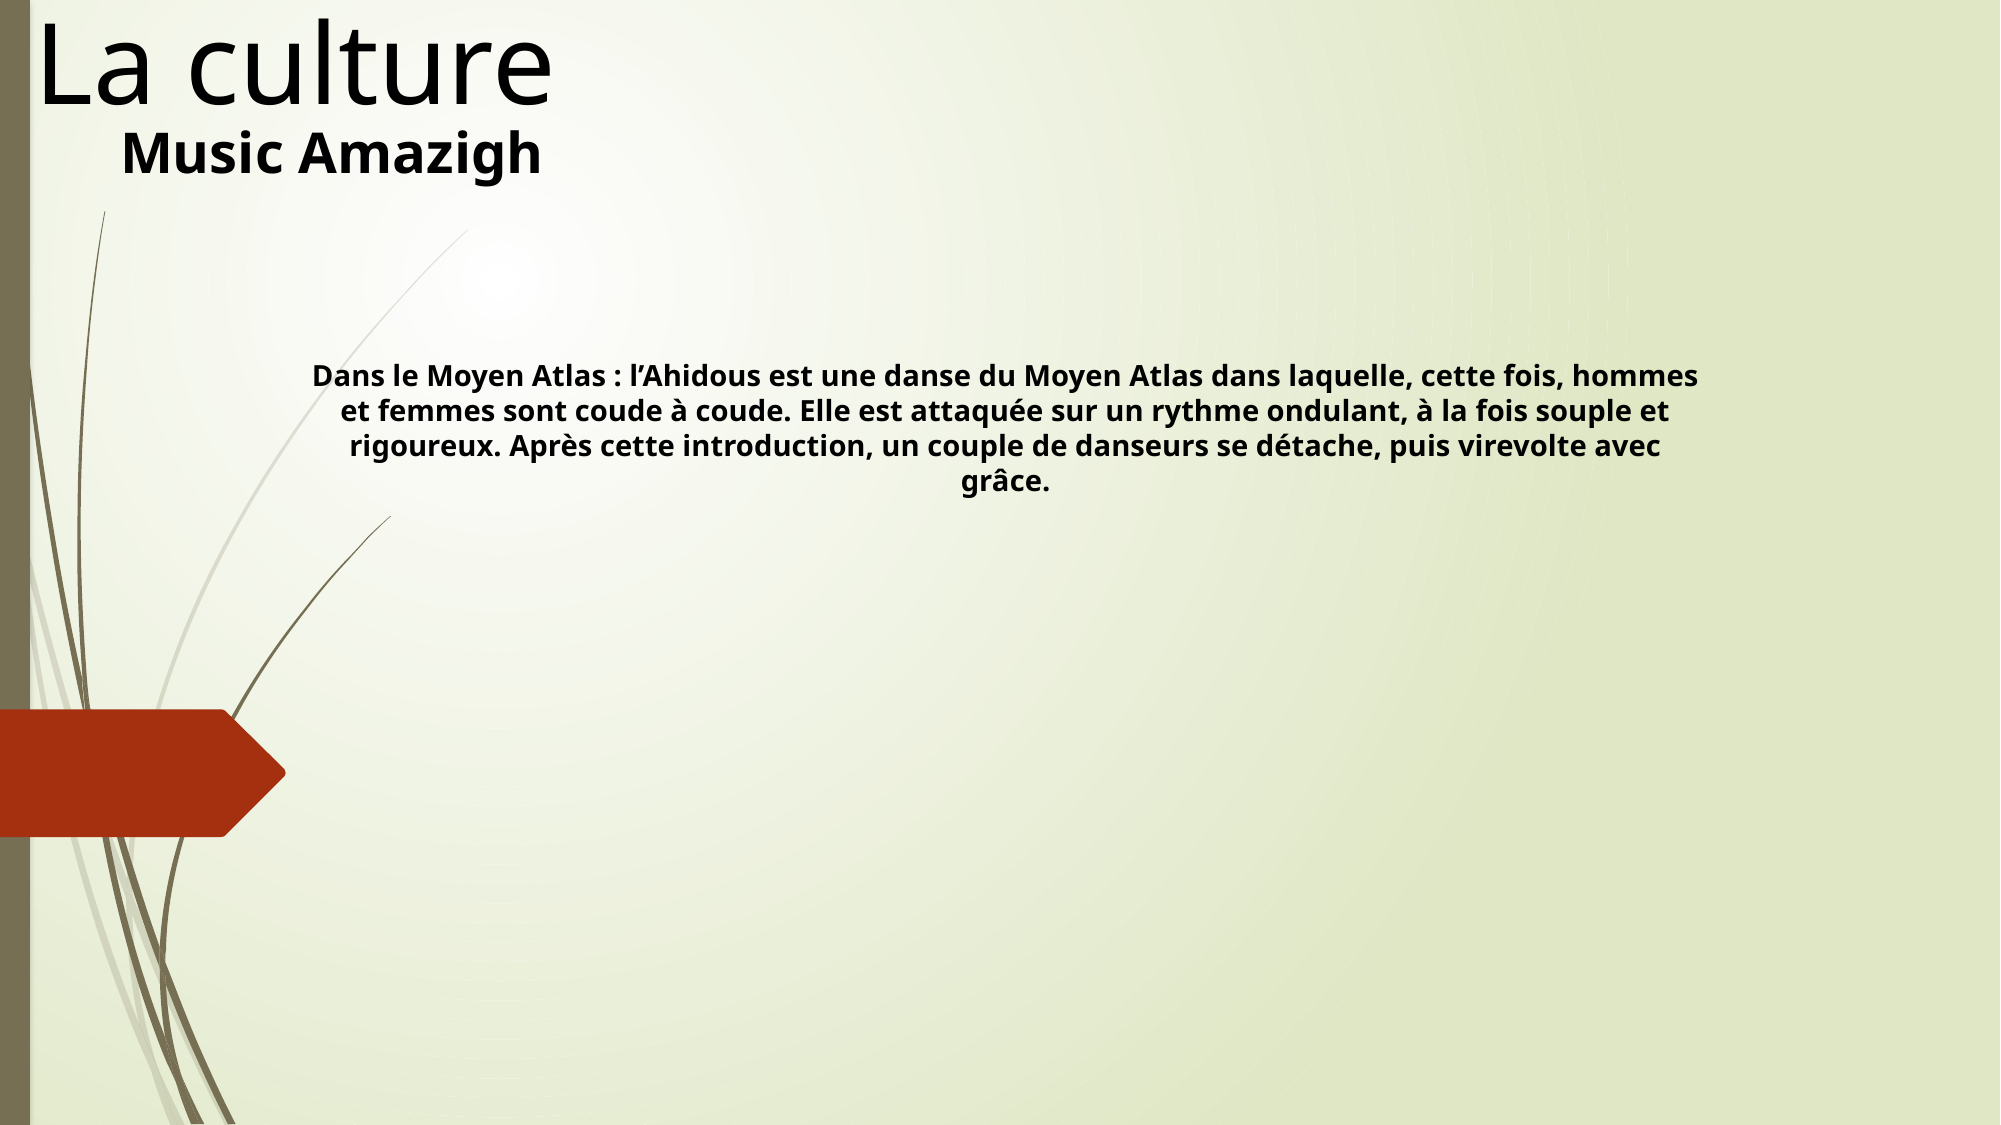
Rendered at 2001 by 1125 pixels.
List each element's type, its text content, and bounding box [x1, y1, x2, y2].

text_box Dans le Moyen Atlas : l’Ahidous est une danse du Moyen Atlas dans laquelle, cette fois, hommes et femmes sont coude à coude. Elle est attaquée sur un rythme ondulant, à la fois souple et rigoureux. Après cette introduction, un couple de danseurs se détache, puis virevolte avec grâce. [296, 349, 1715, 505]
text_box Music Amazigh [102, 110, 842, 193]
text_box La culture [19, 0, 1036, 135]
